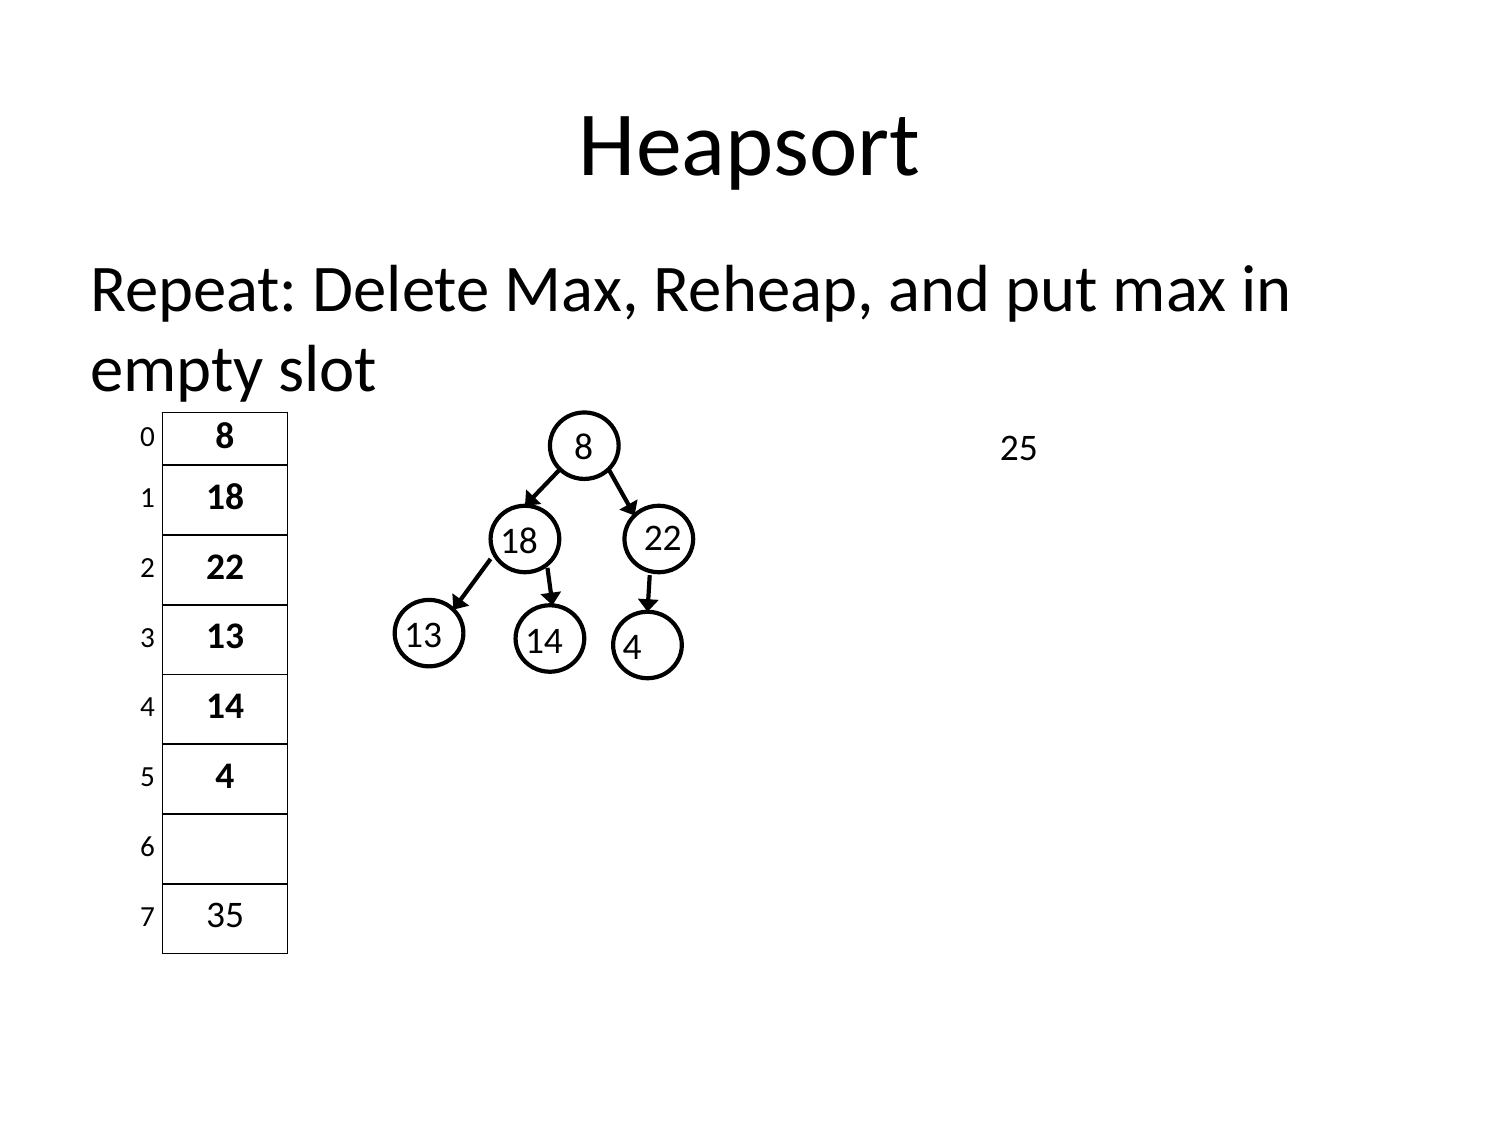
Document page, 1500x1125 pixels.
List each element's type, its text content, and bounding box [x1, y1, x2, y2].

text_box 22 [643, 513, 694, 559]
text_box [524, 468, 561, 507]
table_cell 14 [163, 675, 287, 743]
table_cell 22 [163, 536, 287, 604]
list Repeat: Delete Max, Reheap, and put max in empty slot [75, 237, 1425, 1005]
table_cell 4 [125, 675, 162, 744]
table_cell 18 [163, 466, 287, 534]
text_box [547, 410, 621, 468]
text_box 25 [999, 422, 1050, 469]
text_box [515, 604, 585, 672]
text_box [612, 611, 683, 679]
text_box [608, 468, 635, 516]
table_header 8 [163, 413, 287, 464]
text_box [561, 468, 608, 482]
table_cell 4 [163, 745, 287, 813]
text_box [394, 599, 464, 667]
title Heapsort [75, 45, 1425, 233]
table_cell 2 [125, 535, 162, 605]
text_box [622, 503, 689, 575]
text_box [453, 558, 491, 610]
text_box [547, 567, 553, 606]
table_cell 3 [125, 605, 162, 675]
table_cell 5 [125, 744, 162, 814]
table_cell 7 [125, 884, 162, 954]
table_cell 1 [125, 465, 162, 535]
table_cell [163, 815, 287, 883]
table_header 0 [125, 413, 162, 465]
table_cell 35 [163, 885, 287, 953]
text_box 8 [558, 422, 609, 468]
table_cell 13 [163, 606, 287, 674]
table_cell 6 [125, 814, 162, 884]
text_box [490, 505, 560, 573]
